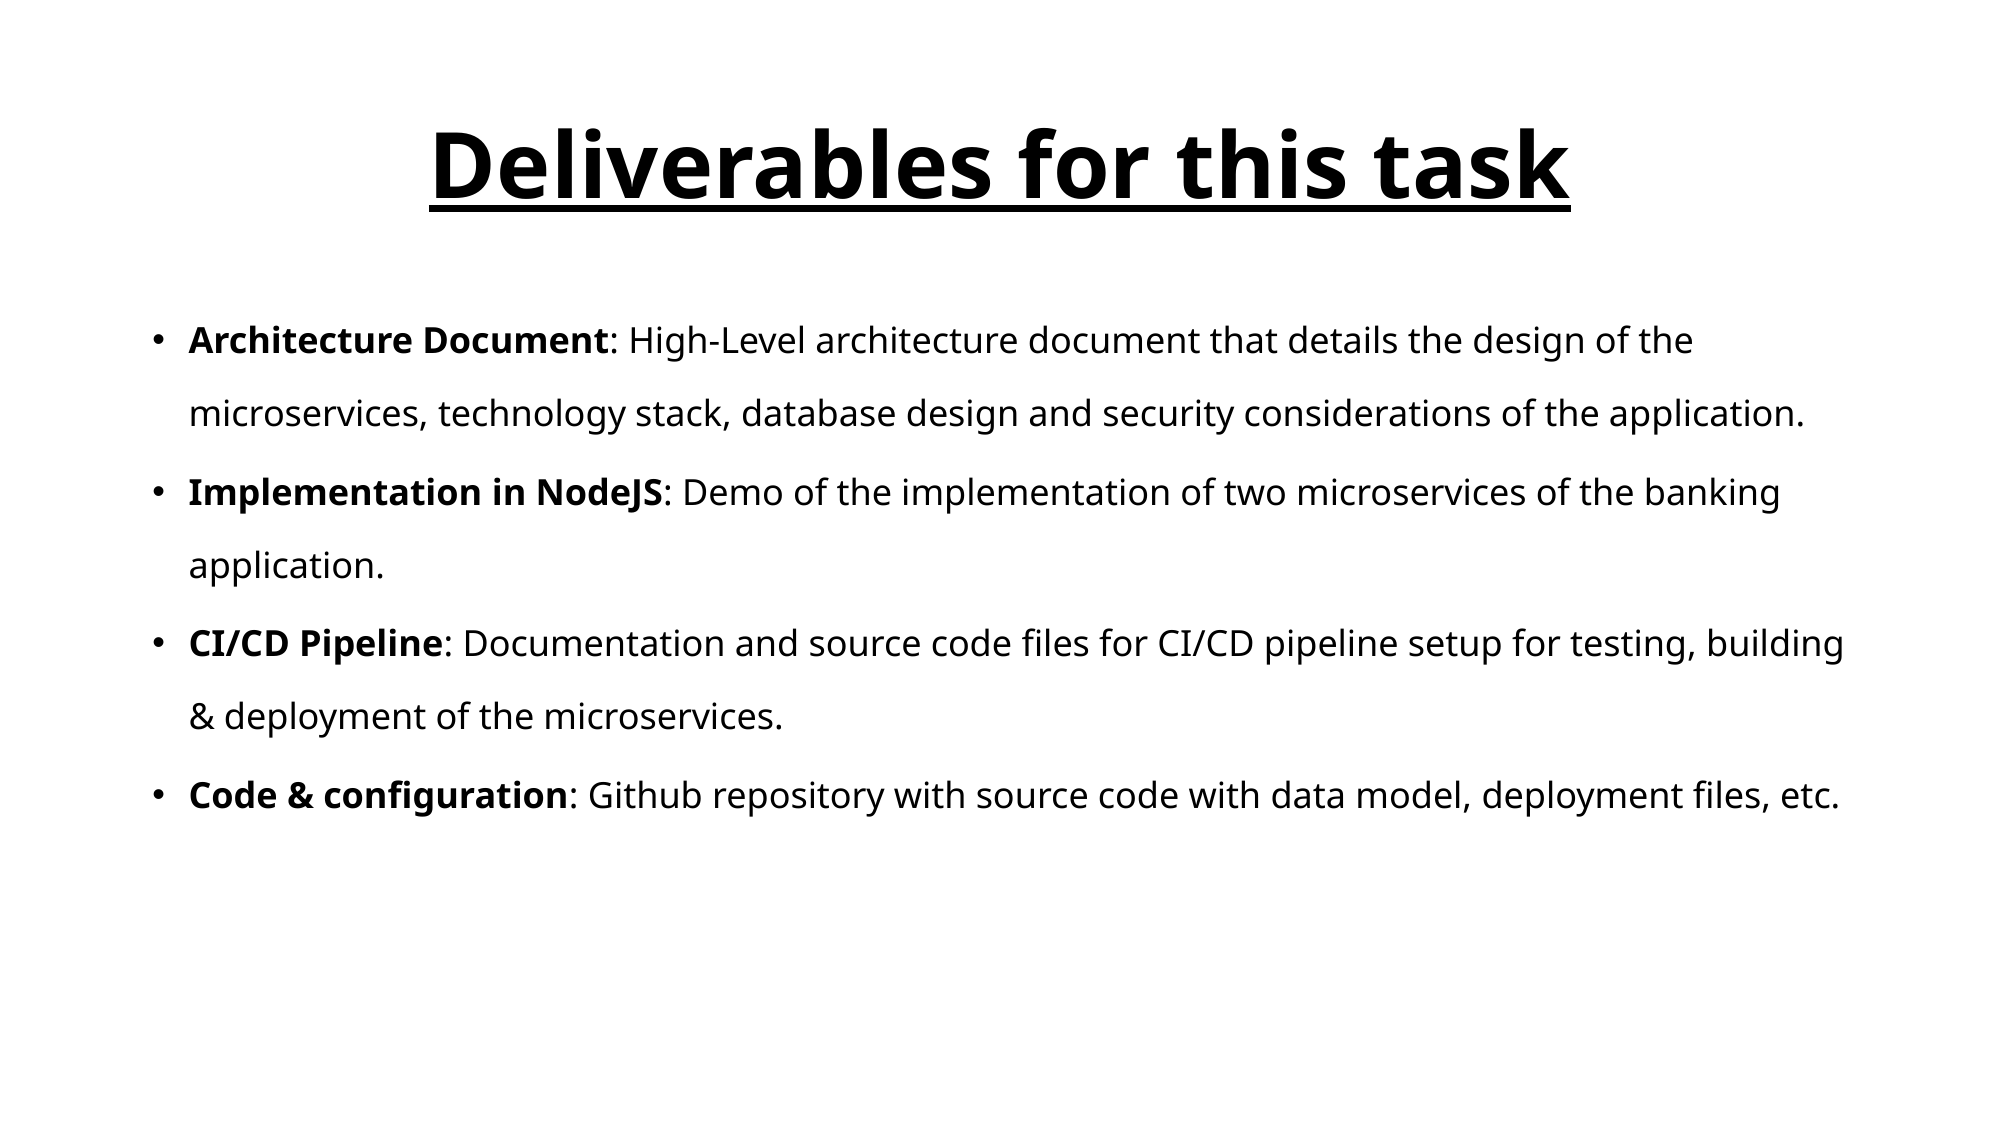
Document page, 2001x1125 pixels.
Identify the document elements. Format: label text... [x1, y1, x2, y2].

list Architecture Document: High-Level architecture document that details the design of the microservices, technology stack, database design and security considerations of the application. Implementation in NodeJS: Demo of the implementation of two microservices of the banking application. CI/CD Pipeline: Documentation and source code files for CI/CD pipeline setup for testing, building & deployment of the microservices. Code & configuration: Github repository with source code with data model, deployment files, etc. [137, 279, 1863, 994]
title Deliverables for this task [137, 59, 1863, 278]
